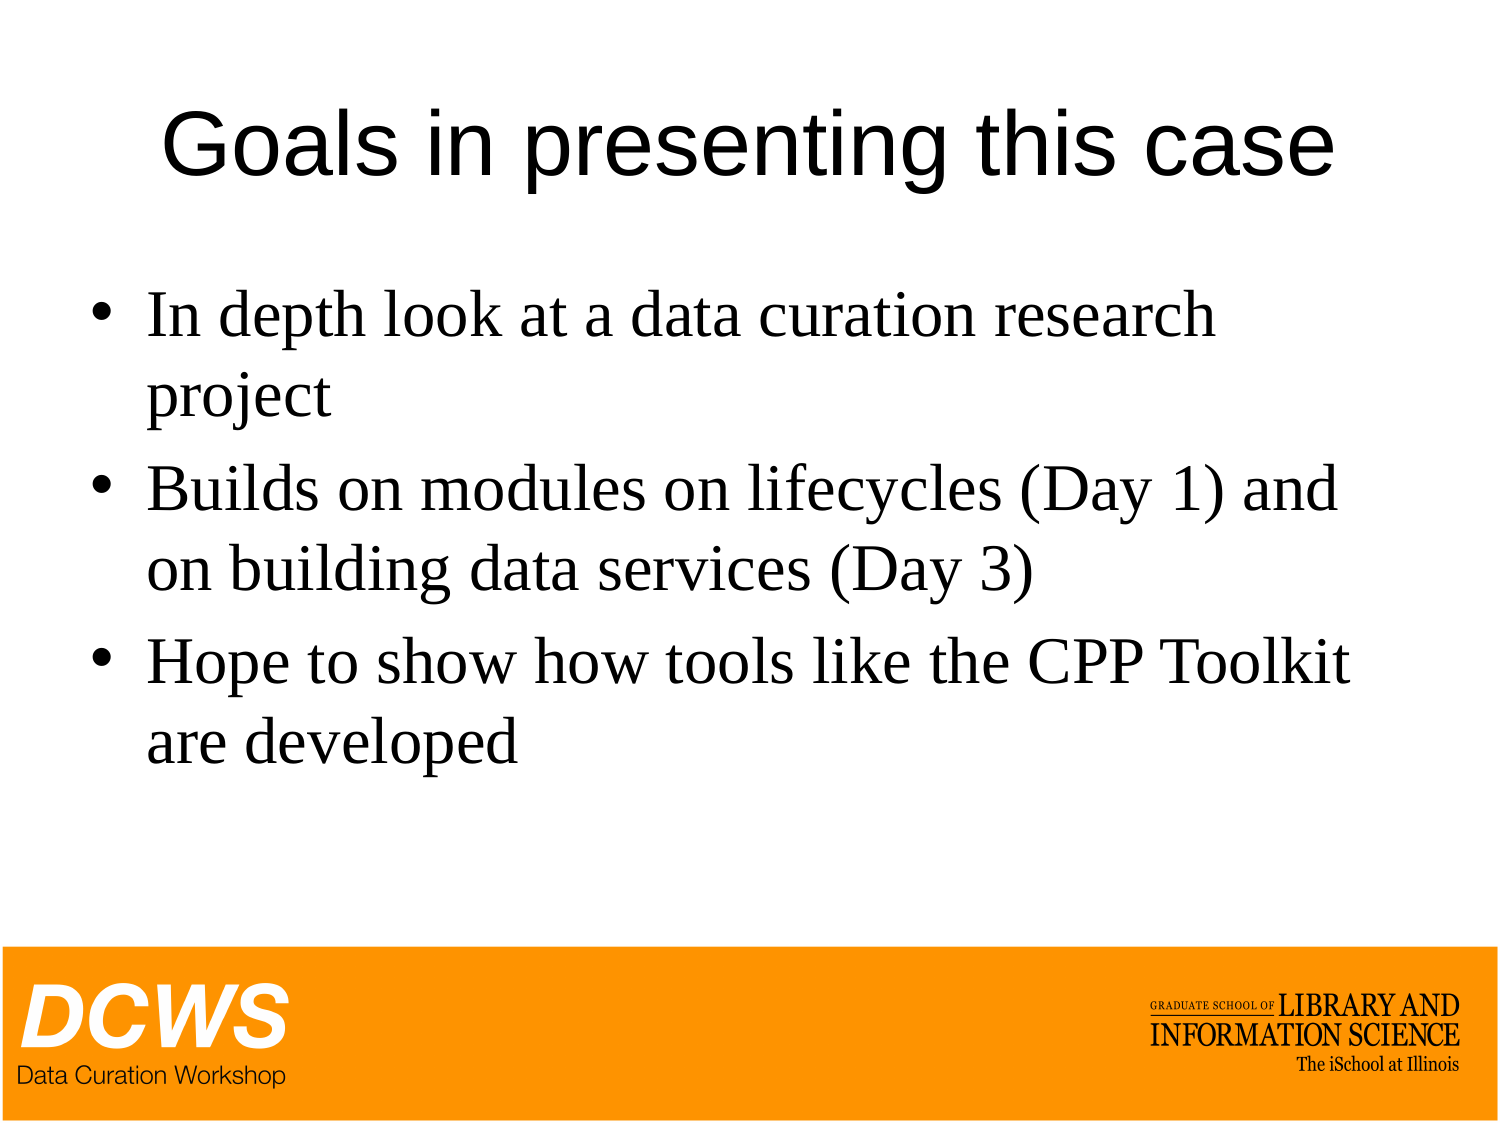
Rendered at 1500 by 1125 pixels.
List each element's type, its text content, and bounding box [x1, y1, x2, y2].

list In depth look at a data curation research project Builds on modules on lifecycles (Day 1) and on building data services (Day 3) Hope to show how tools like the CPP Toolkit are developed [75, 262, 1425, 1005]
picture [0, 944, 1500, 1123]
title Goals in presenting this case [75, 45, 1425, 233]
